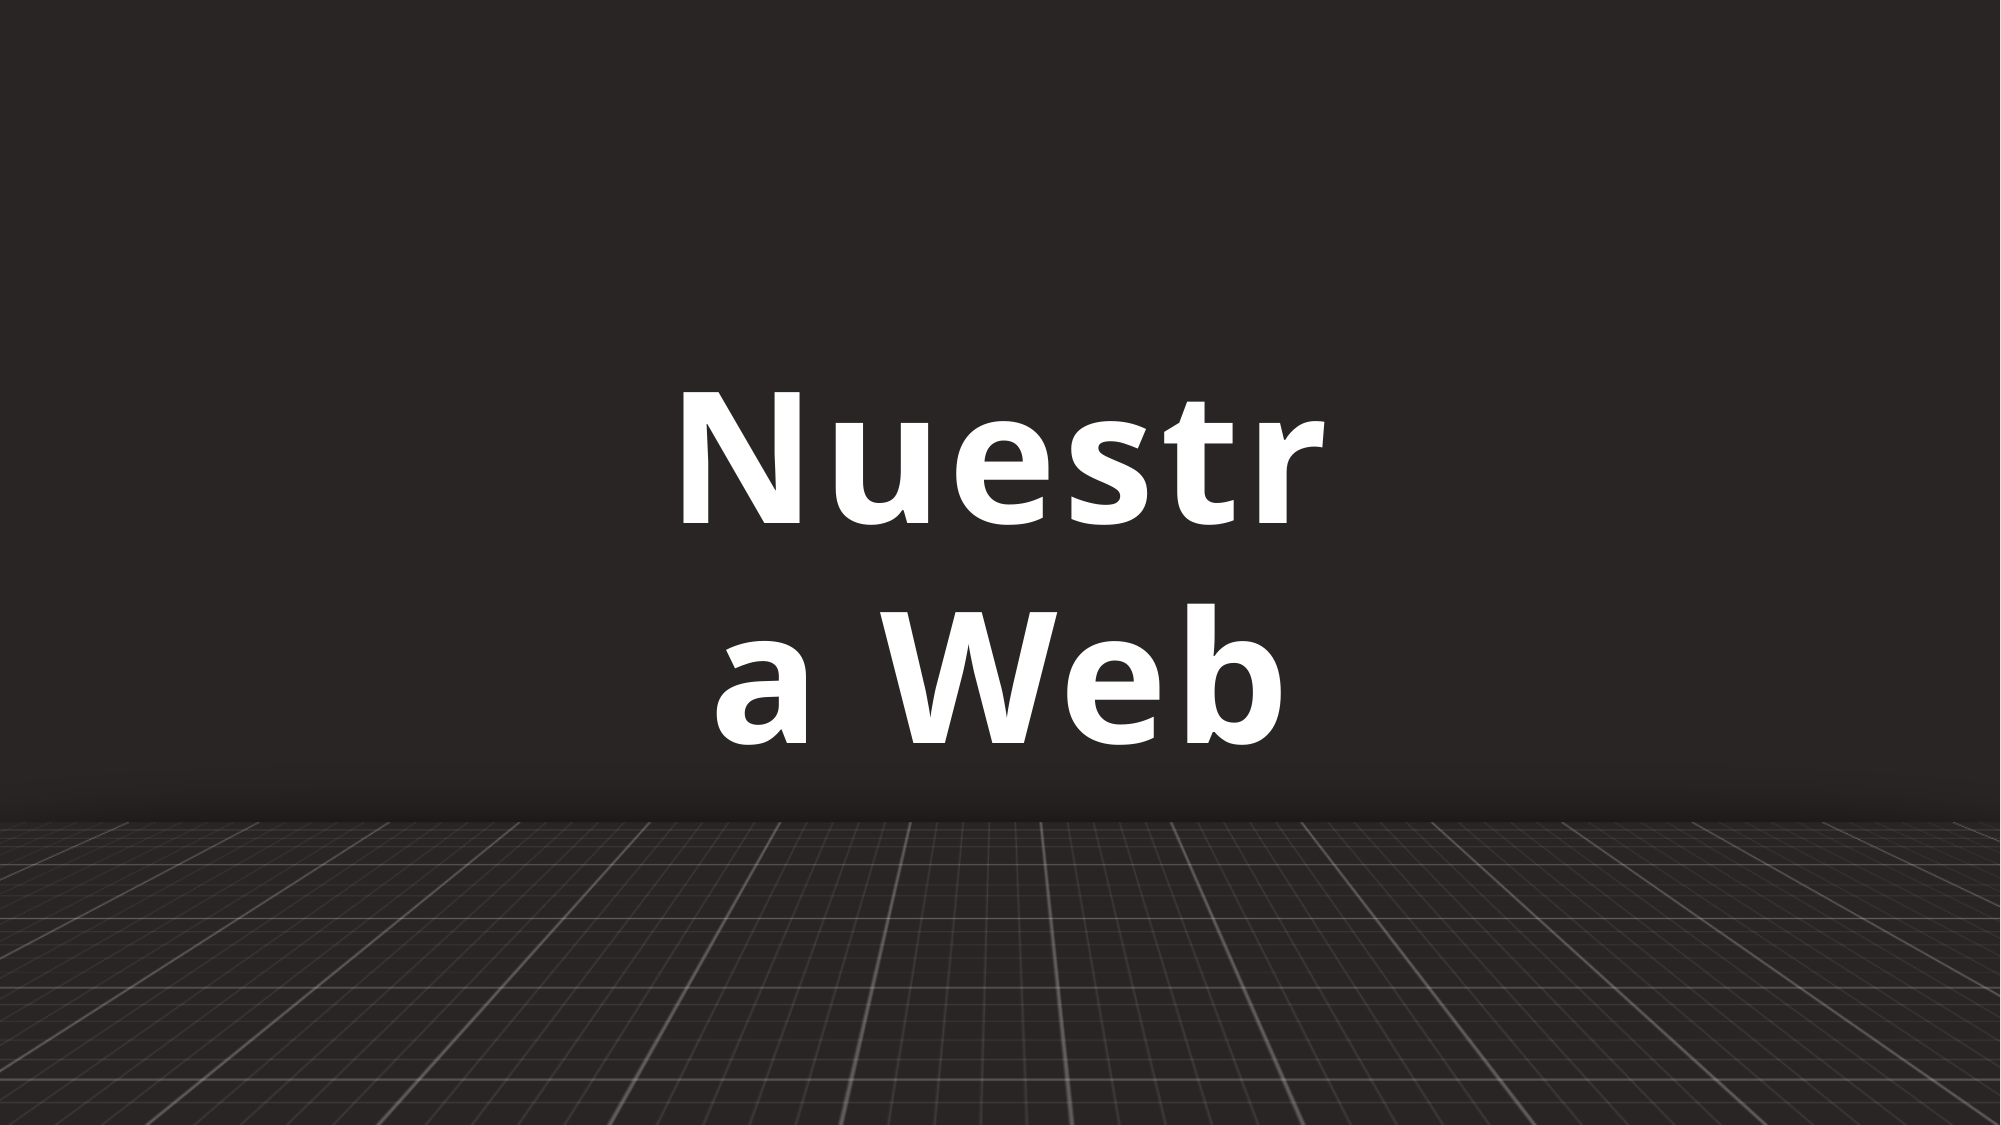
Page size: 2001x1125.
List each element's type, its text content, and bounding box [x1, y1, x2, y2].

picture [0, 0, 2001, 1125]
text_box Nuestra Web [637, 332, 1363, 788]
